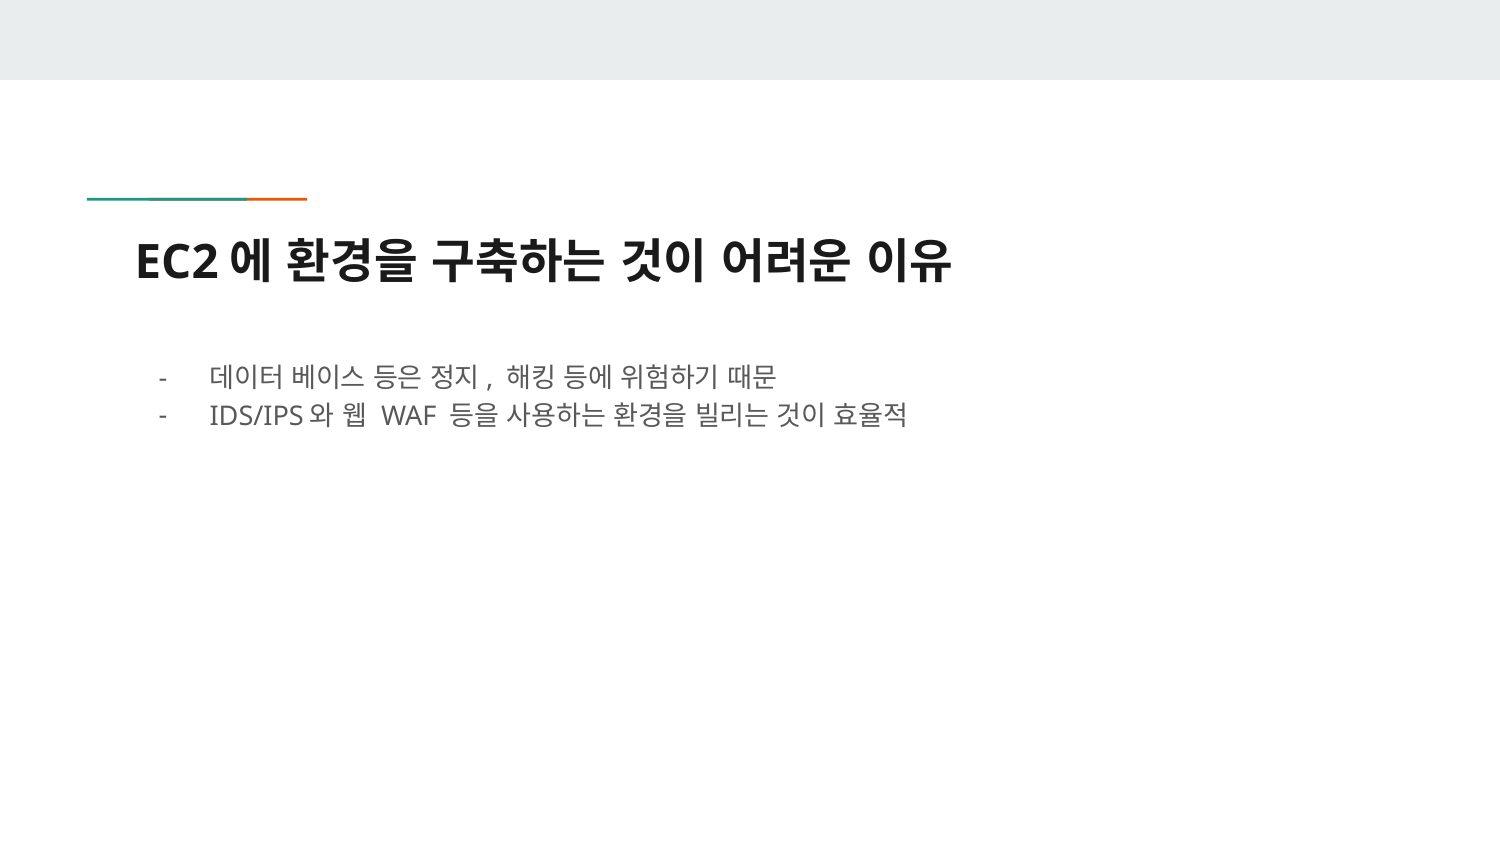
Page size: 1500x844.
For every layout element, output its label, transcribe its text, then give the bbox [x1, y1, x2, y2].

list 데이터 베이스 등은 정지, 해킹 등에 위험하기 때문 IDS/IPS와 웹 WAF 등을 사용하는 환경을 빌리는 것이 효율적 [119, 341, 1381, 712]
title EC2에 환경을 구축하는 것이 어려운 이유 [119, 216, 1381, 305]
